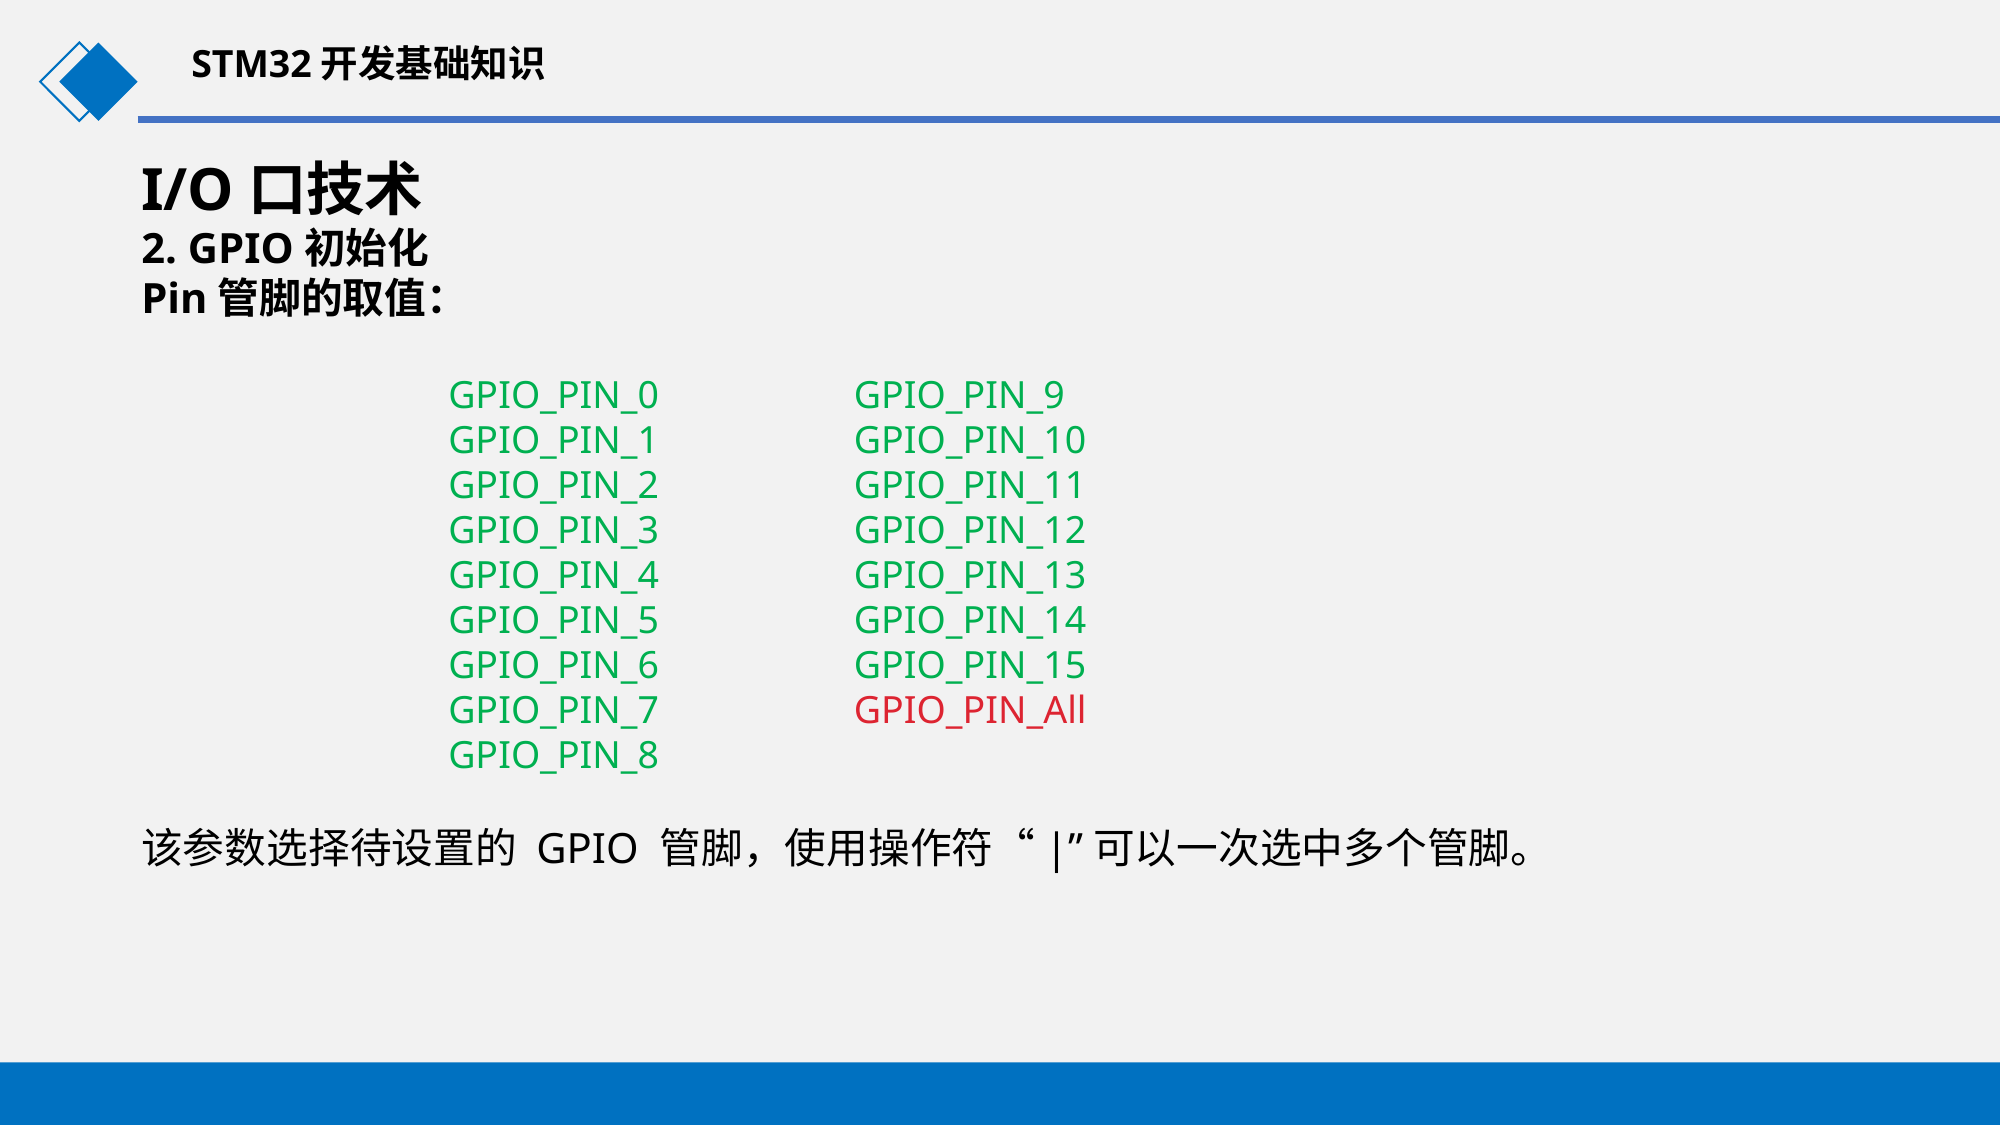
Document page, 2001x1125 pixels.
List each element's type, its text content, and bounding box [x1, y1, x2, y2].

text_box I/O口技术 2. GPIO初始化 Pin管脚的取值： 该参数选择待设置的 GPIO 管脚，使用操作符“|”可以一次选中多个管脚。 [126, 144, 1844, 930]
text_box GPIO_PIN_9 GPIO_PIN_10 GPIO_PIN_11 GPIO_PIN_12 GPIO_PIN_13 GPIO_PIN_14 GPIO_PIN_15 GPIO_PIN_All [839, 363, 1121, 784]
text_box STM32开发基础知识 [176, 32, 561, 92]
text_box GPIO_PIN_0 GPIO_PIN_1 GPIO_PIN_2 GPIO_PIN_3 GPIO_PIN_4 GPIO_PIN_5 GPIO_PIN_6 GPIO_PIN_7 GPIO_PIN_8 [433, 363, 681, 829]
